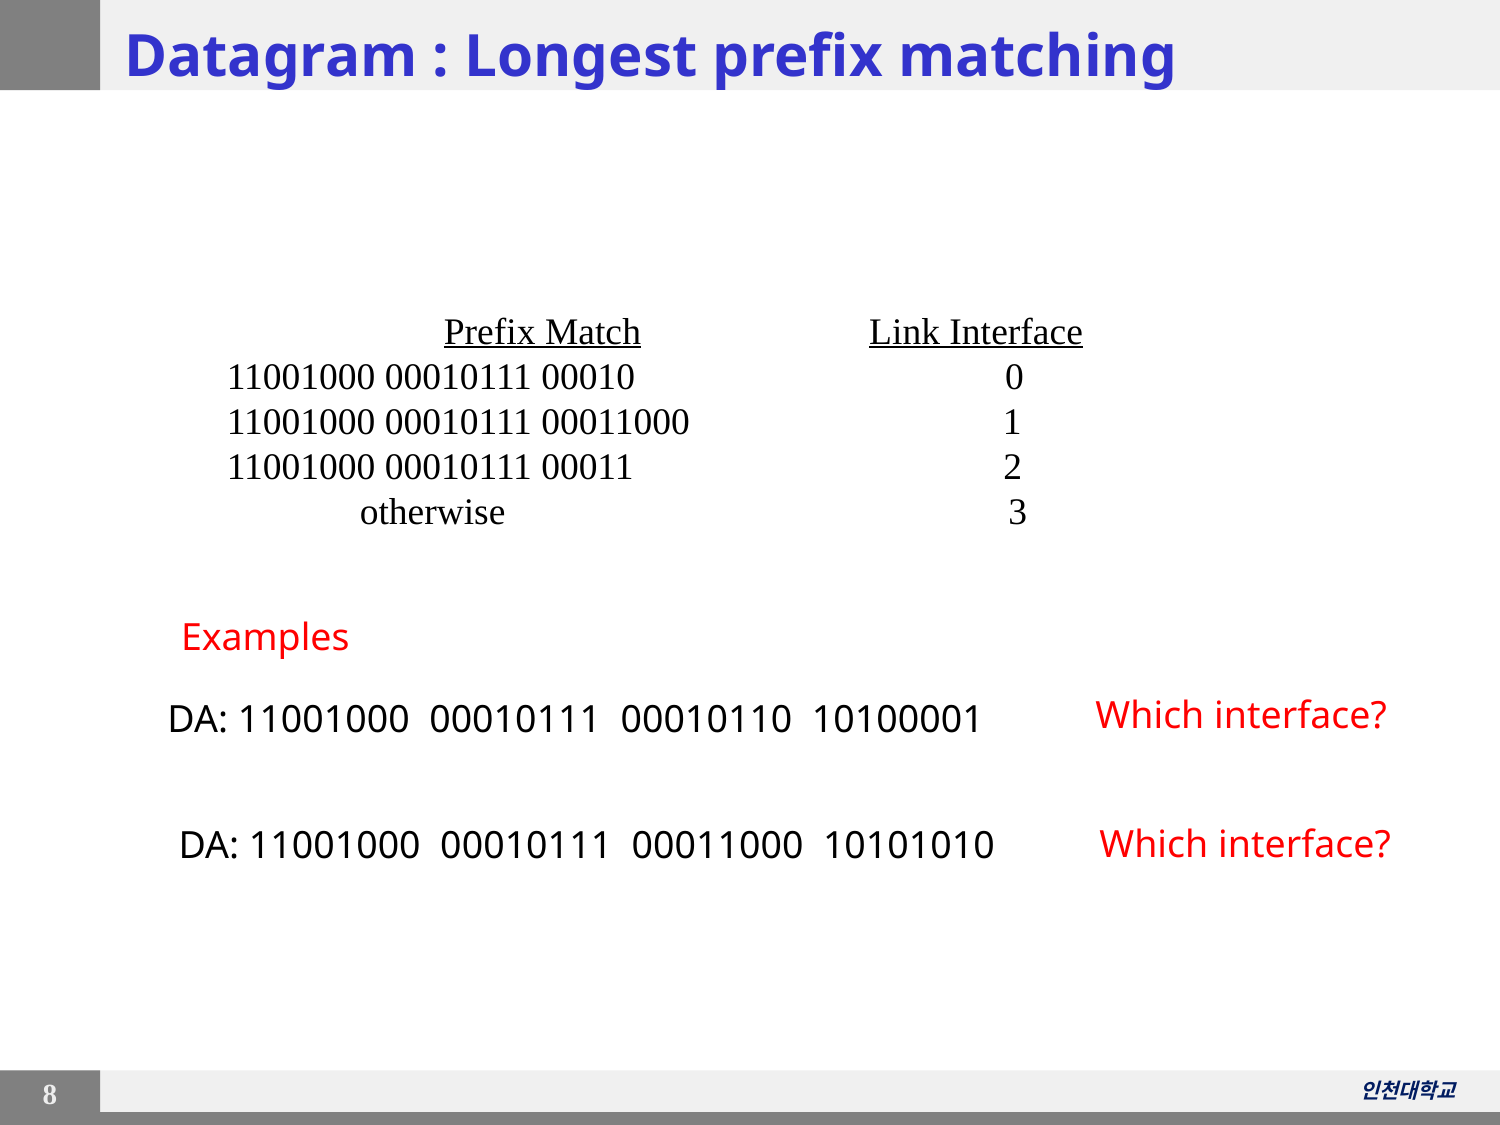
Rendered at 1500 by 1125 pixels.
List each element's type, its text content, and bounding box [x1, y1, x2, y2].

text_box Which interface? [1080, 683, 1403, 744]
text_box DA: 11001000 00010111 00011000 10101010 [163, 813, 1021, 874]
text_box Prefix Match Link Interface 11001000 00010111 00010 0 11001000 00010111 00011000 1 11001000 00010111 00011 2 otherwise 3 [117, 299, 1099, 539]
text_box DA: 11001000 00010111 00010110 10100001 [152, 687, 1009, 748]
text_box Examples [166, 605, 365, 666]
title Datagram : Longest prefix matching [109, 9, 1433, 96]
text_box Which interface? [1084, 812, 1407, 872]
